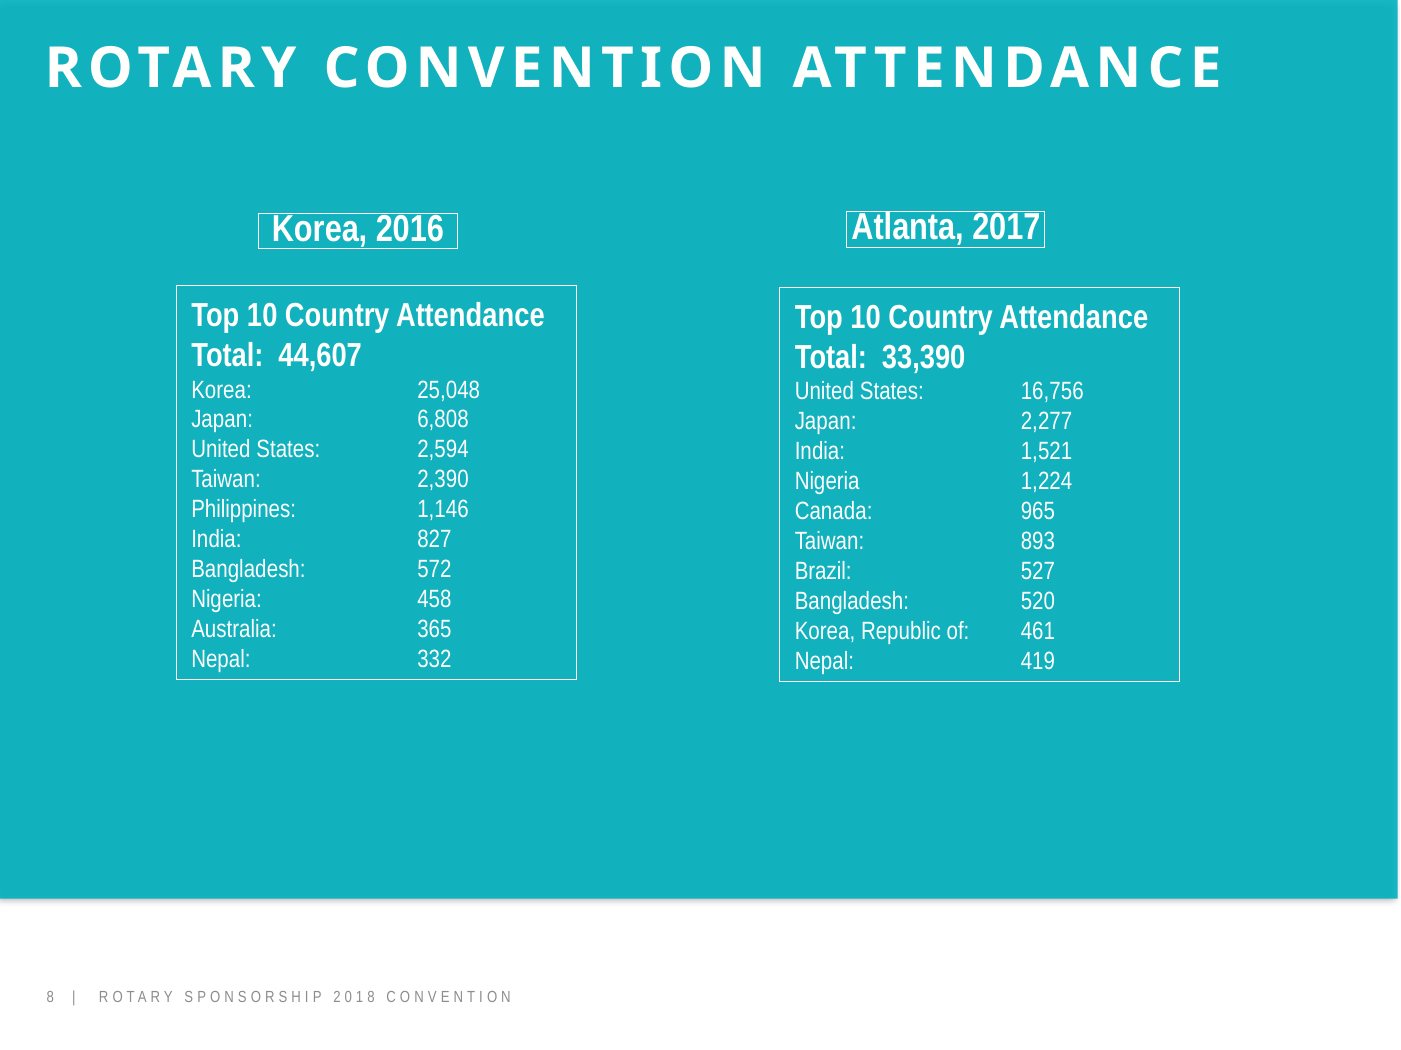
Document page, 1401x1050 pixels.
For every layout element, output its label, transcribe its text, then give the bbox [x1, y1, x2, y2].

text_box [779, 211, 1181, 687]
text_box Korea, 2016 [258, 213, 458, 249]
text_box ROTARY CONVENTION ATTENDANCE [44, 30, 1327, 97]
text_box [0, 0, 1398, 899]
text_box Top 10 Country Attendance Total: 44,607 Korea: 25,048 Japan: 6,808 United States: 2,594 Taiwan: 2,390 Philippines: 1,146 India: 827 Bangladesh: 572 Nigeria: 458 Australia: 365 Nepal: 332 [176, 285, 577, 680]
